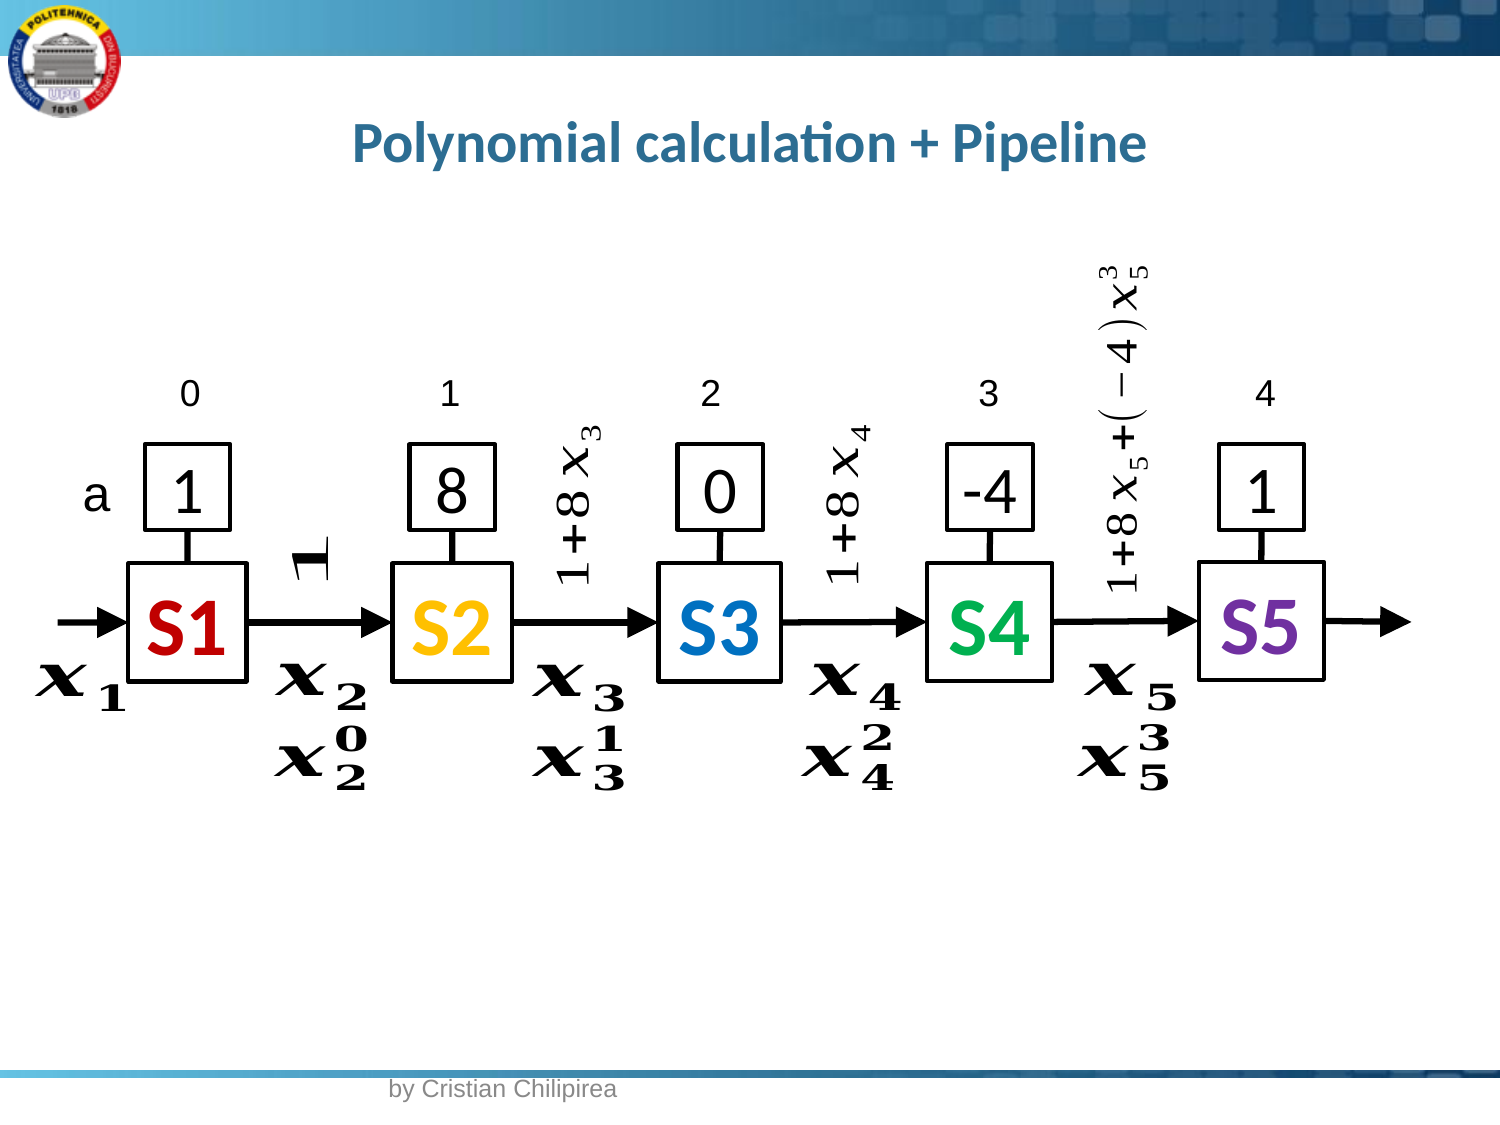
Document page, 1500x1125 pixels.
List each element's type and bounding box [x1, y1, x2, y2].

text_box [68, 454, 126, 529]
text_box [165, 361, 216, 422]
picture [0, 1070, 1500, 1078]
text_box [963, 361, 1015, 422]
picture [0, 0, 1500, 118]
title [51, 102, 1449, 178]
text_box [57, 442, 1412, 684]
text_box [685, 361, 737, 422]
text_box [424, 361, 476, 422]
text_box [1240, 361, 1291, 422]
footer [373, 1074, 1127, 1111]
